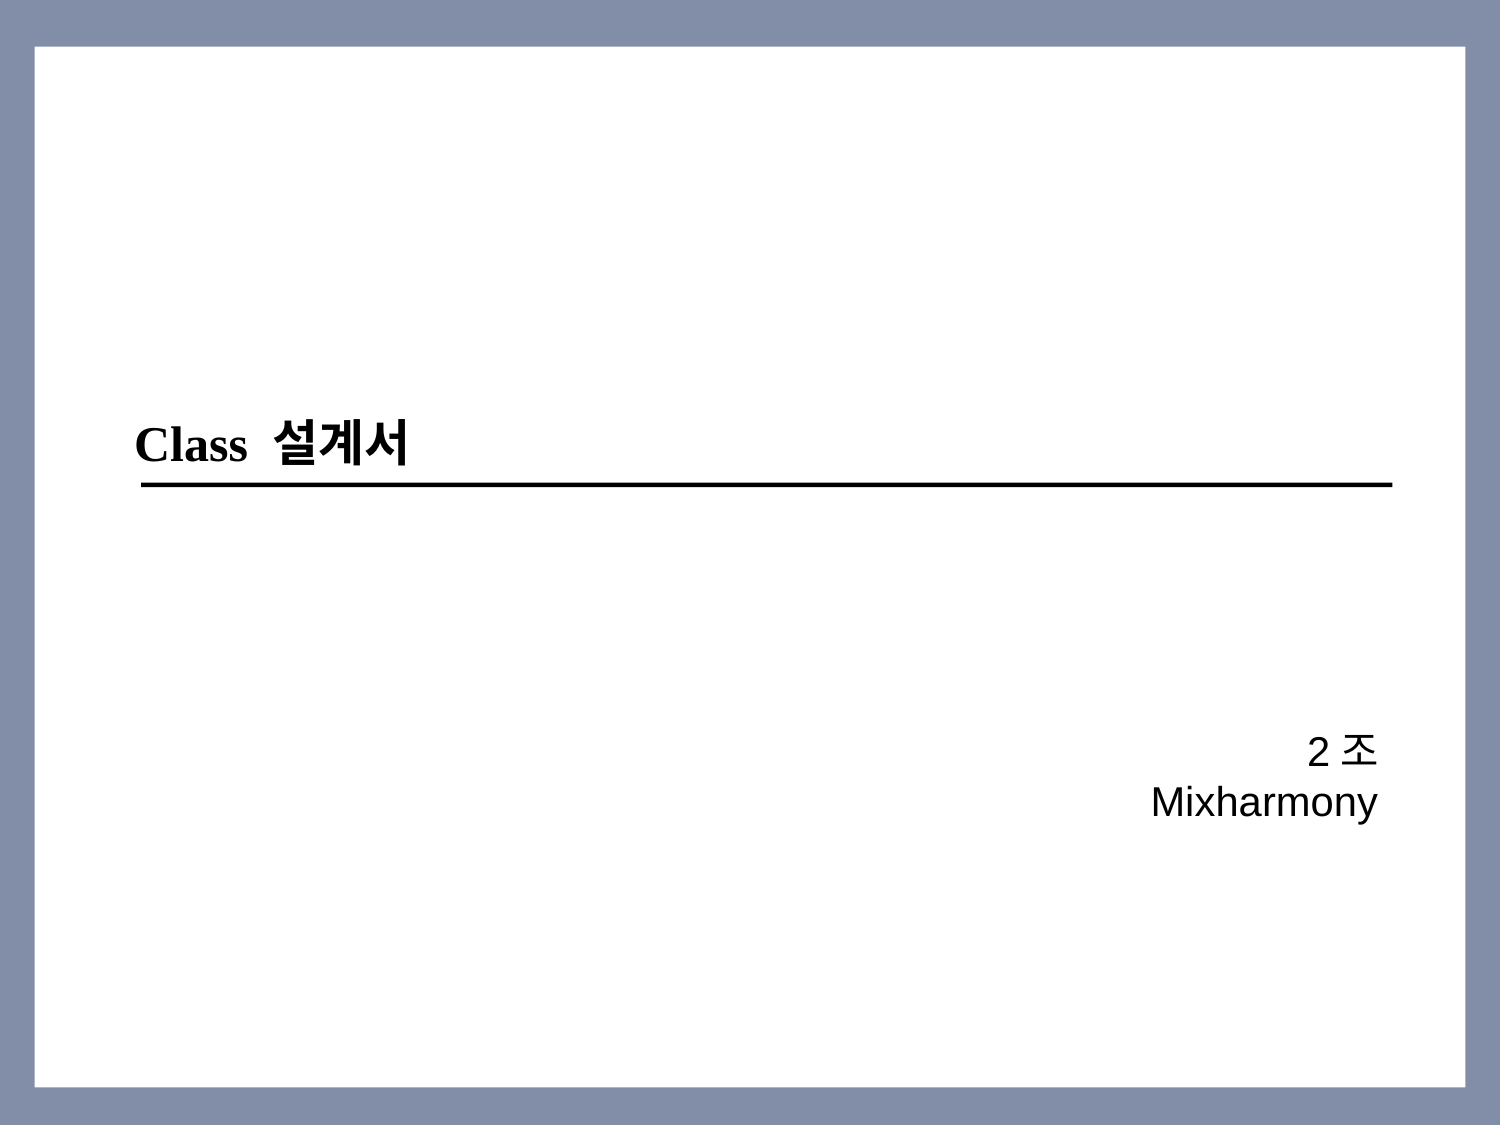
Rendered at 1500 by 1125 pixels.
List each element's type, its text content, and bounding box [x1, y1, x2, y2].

text_box 2조 Mixharmony [1135, 717, 1394, 833]
title Class 설계서 [119, 320, 1395, 488]
